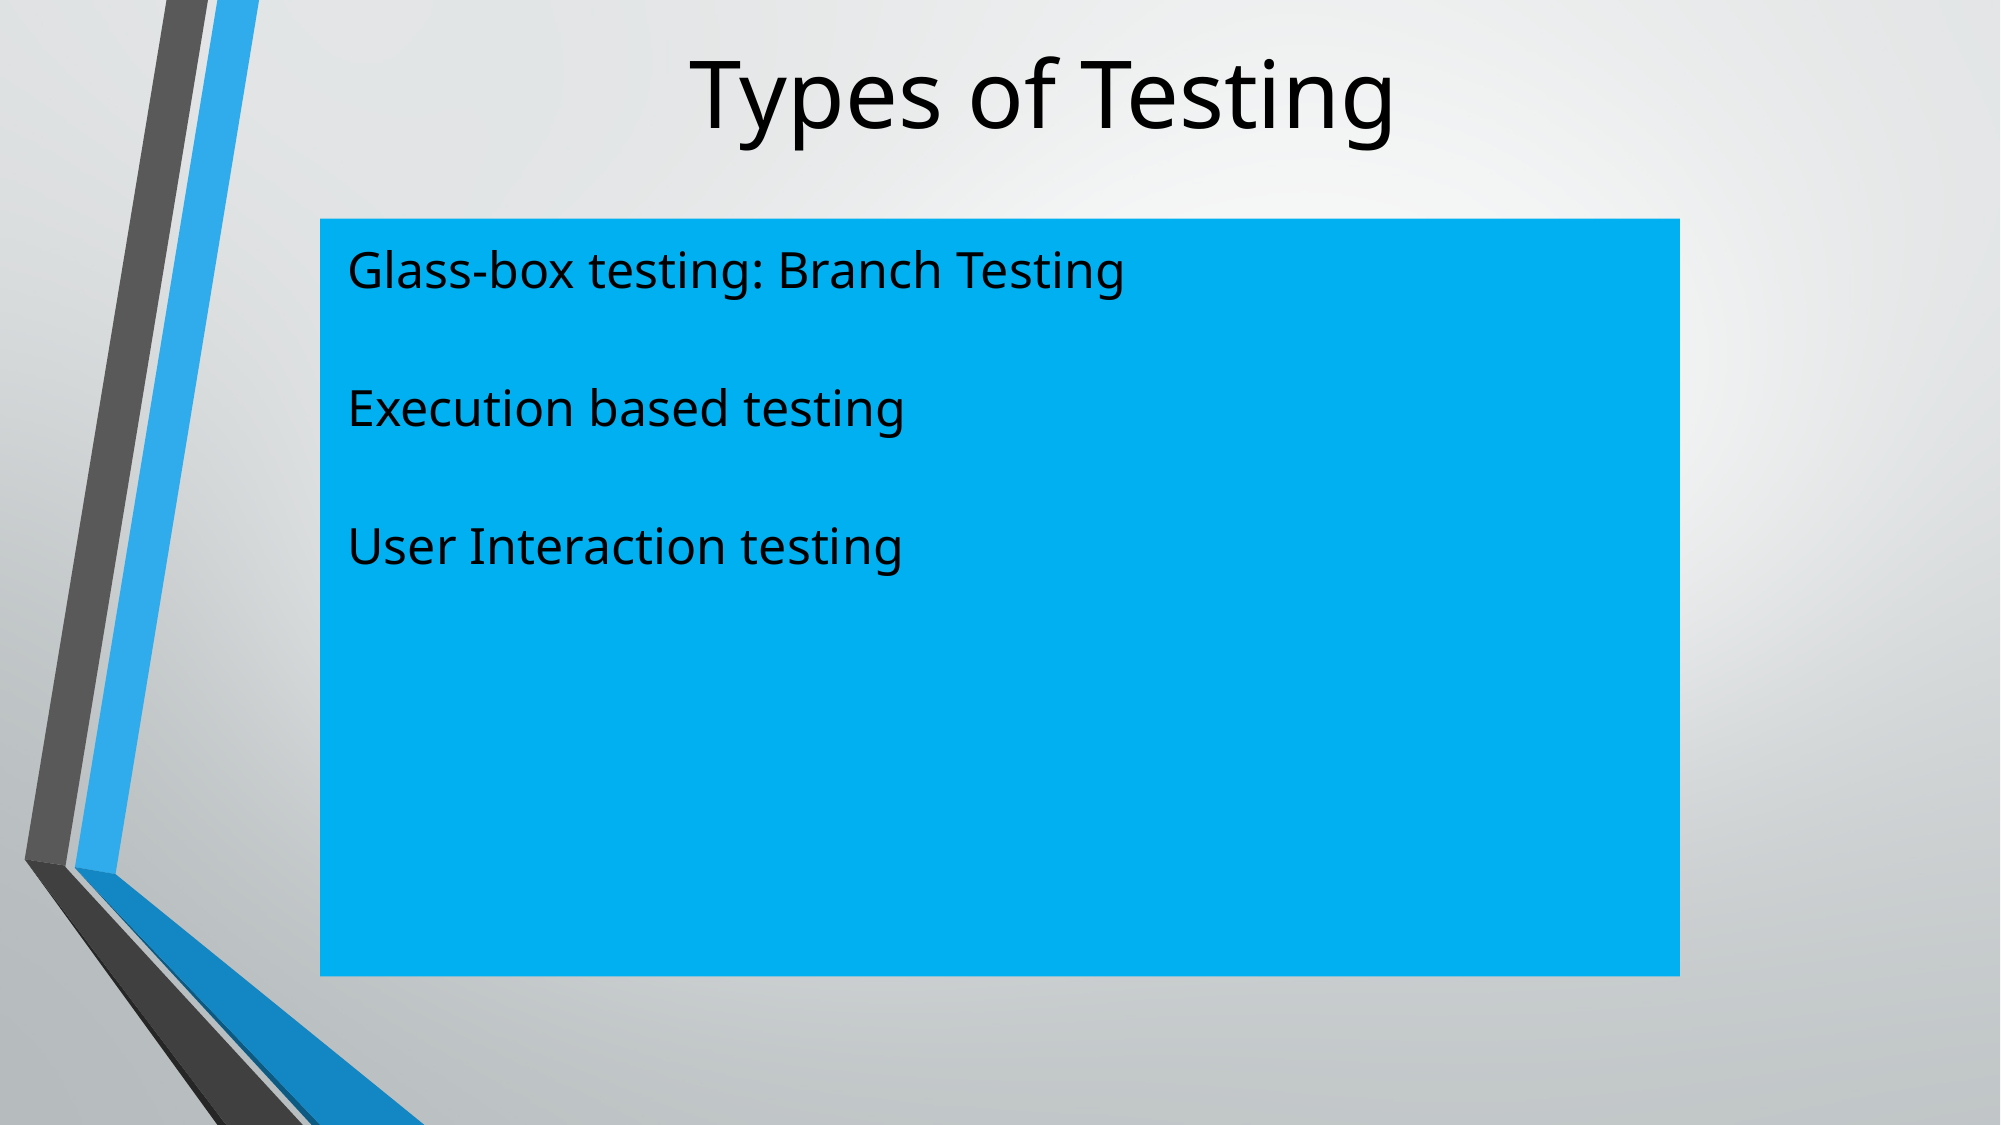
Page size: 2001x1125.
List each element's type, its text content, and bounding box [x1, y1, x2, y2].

text_box Types of Testing [549, 20, 1539, 170]
text_box Glass-box testing: Branch Testing Execution based testing User Interaction testing [320, 218, 1680, 977]
